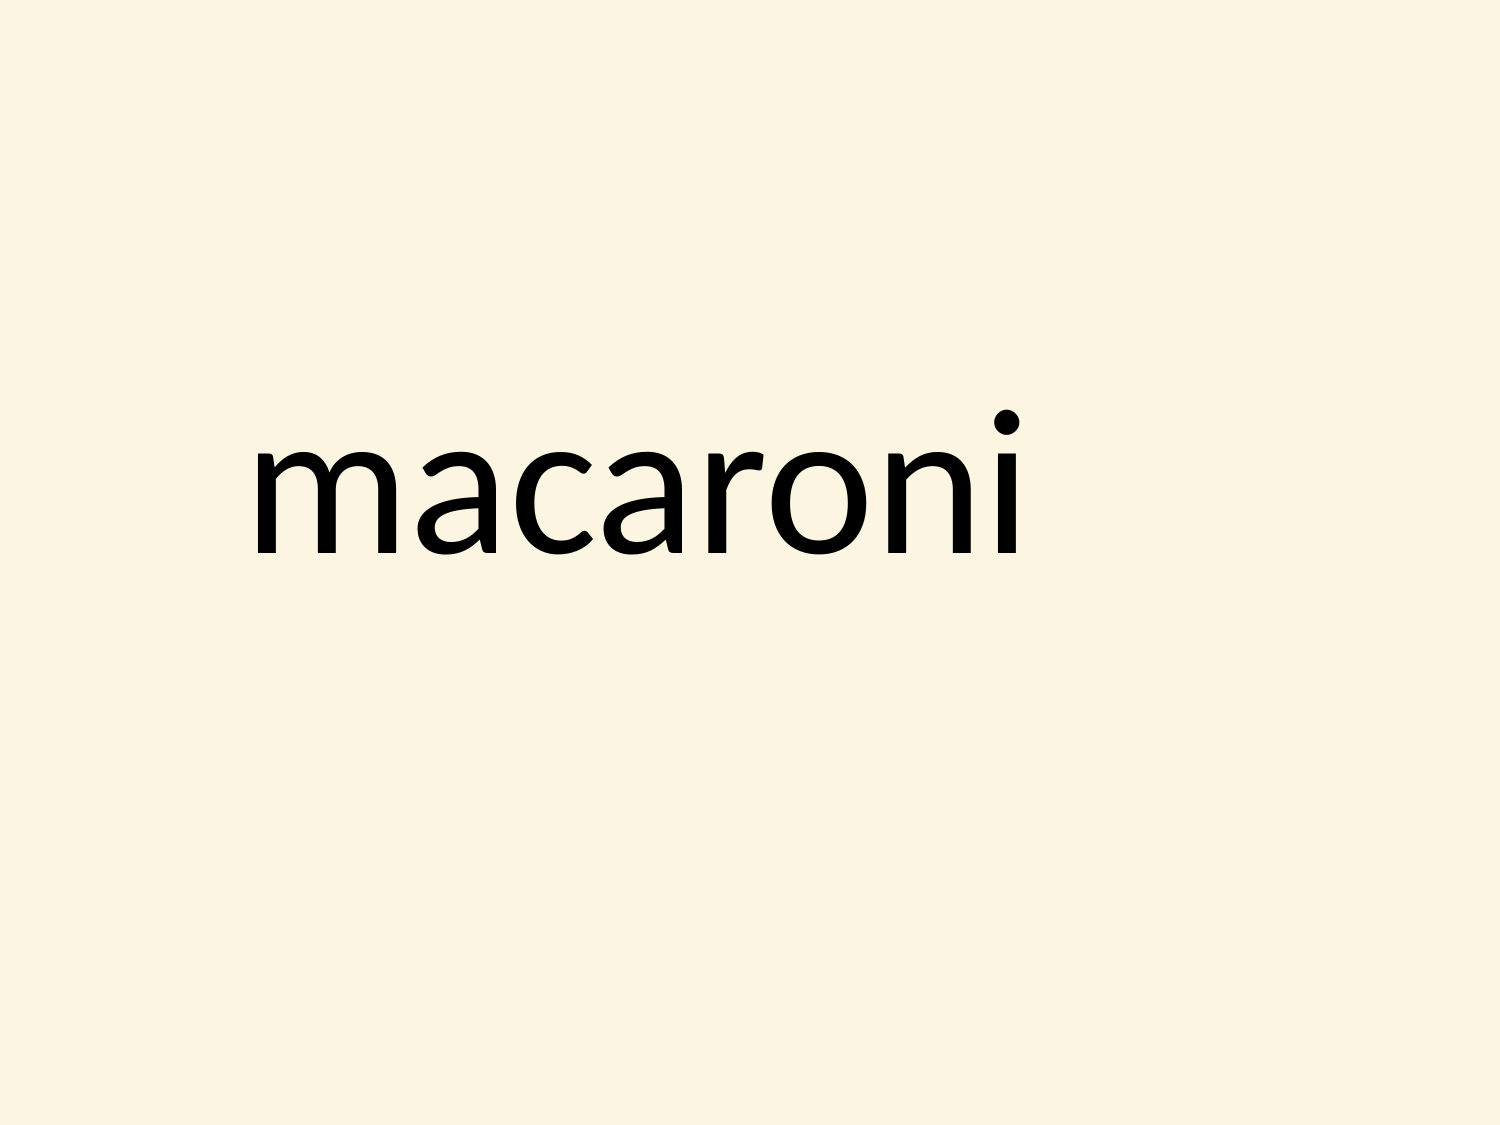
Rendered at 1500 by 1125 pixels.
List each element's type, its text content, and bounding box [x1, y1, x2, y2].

title macaroni [0, 349, 1275, 591]
